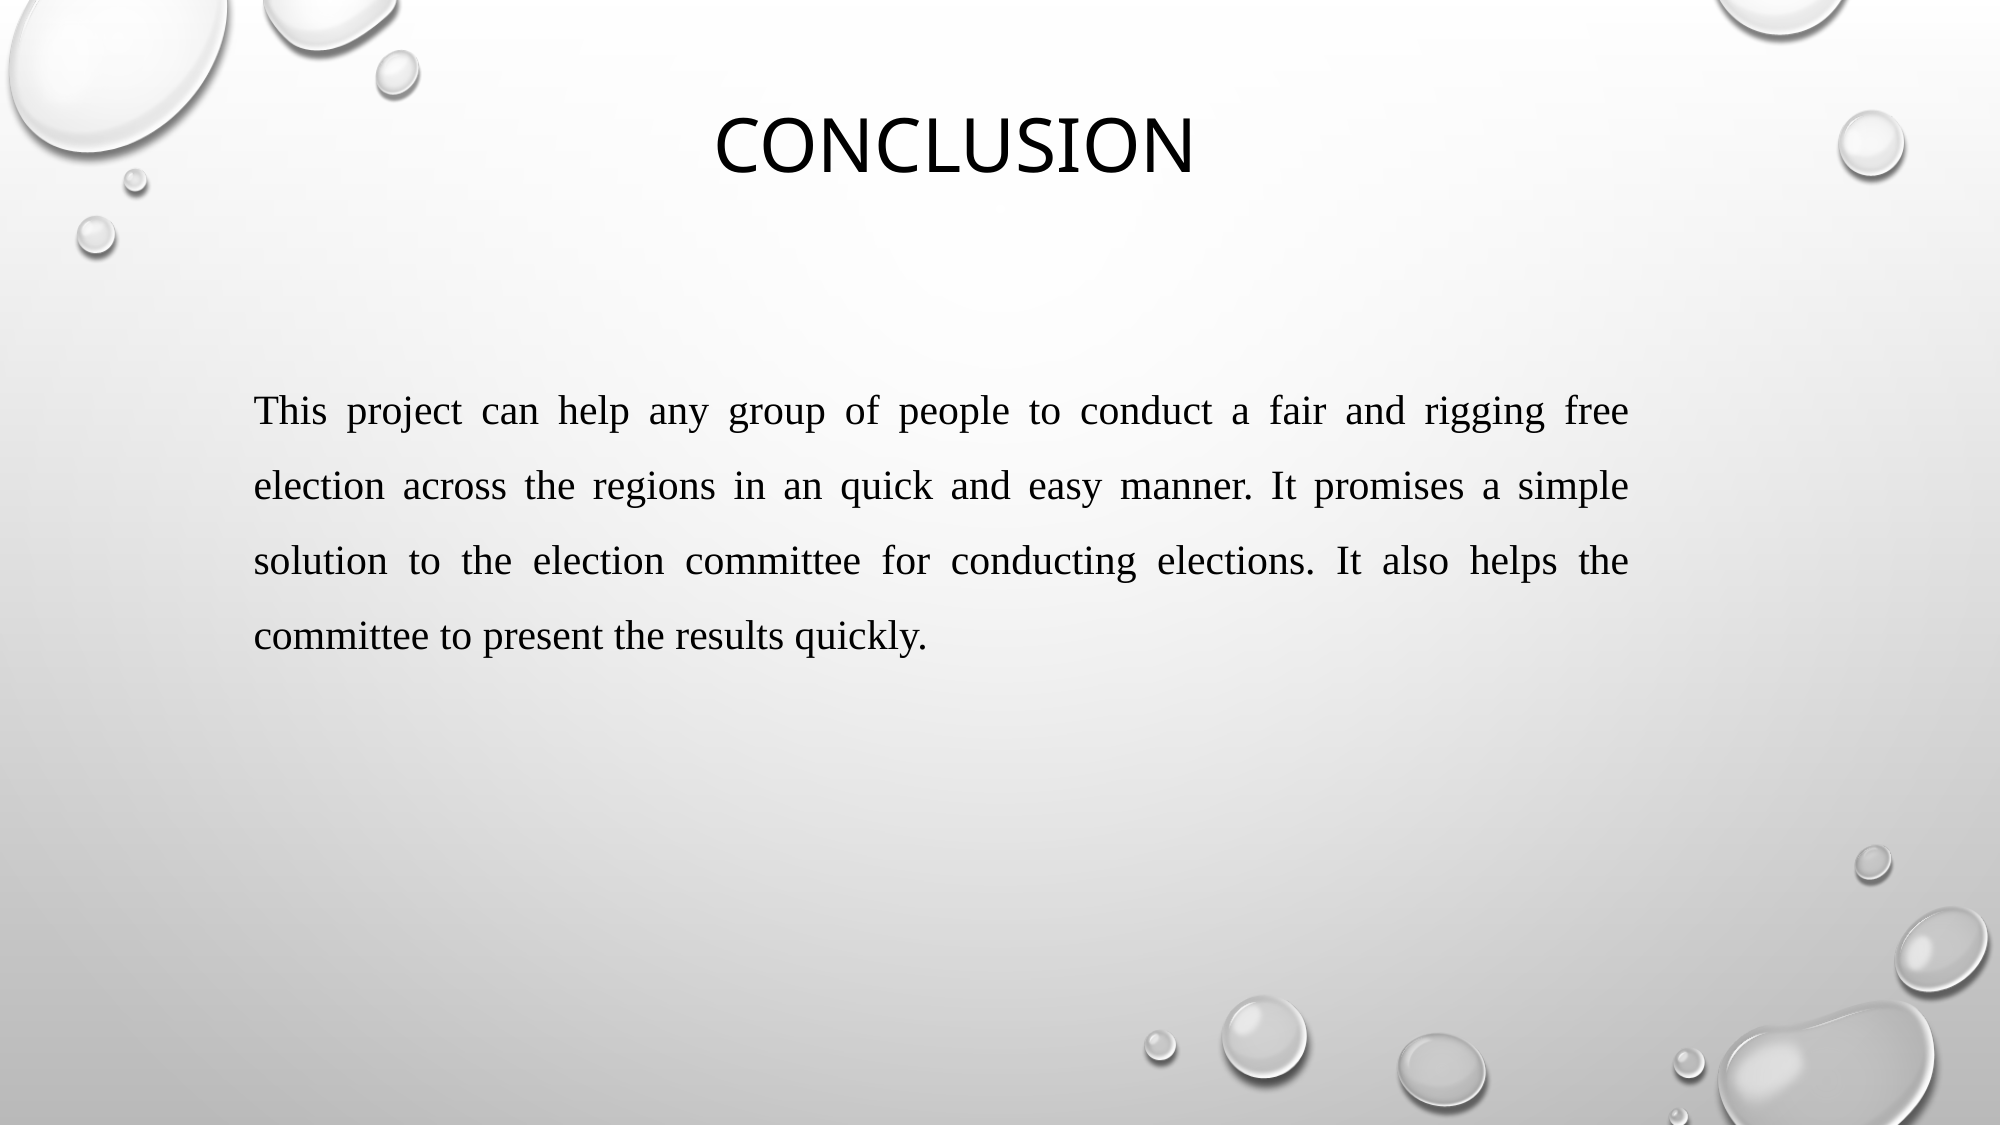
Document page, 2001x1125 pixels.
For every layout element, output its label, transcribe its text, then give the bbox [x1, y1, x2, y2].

text_box This project can help any group of people to conduct a fair and rigging free election across the regions in an quick and easy manner. It promises a simple solution to the election committee for conducting elections. It also helps the committee to present the results quickly. [238, 350, 1646, 666]
picture [0, 0, 2000, 1125]
title conclusion [105, 86, 1806, 212]
